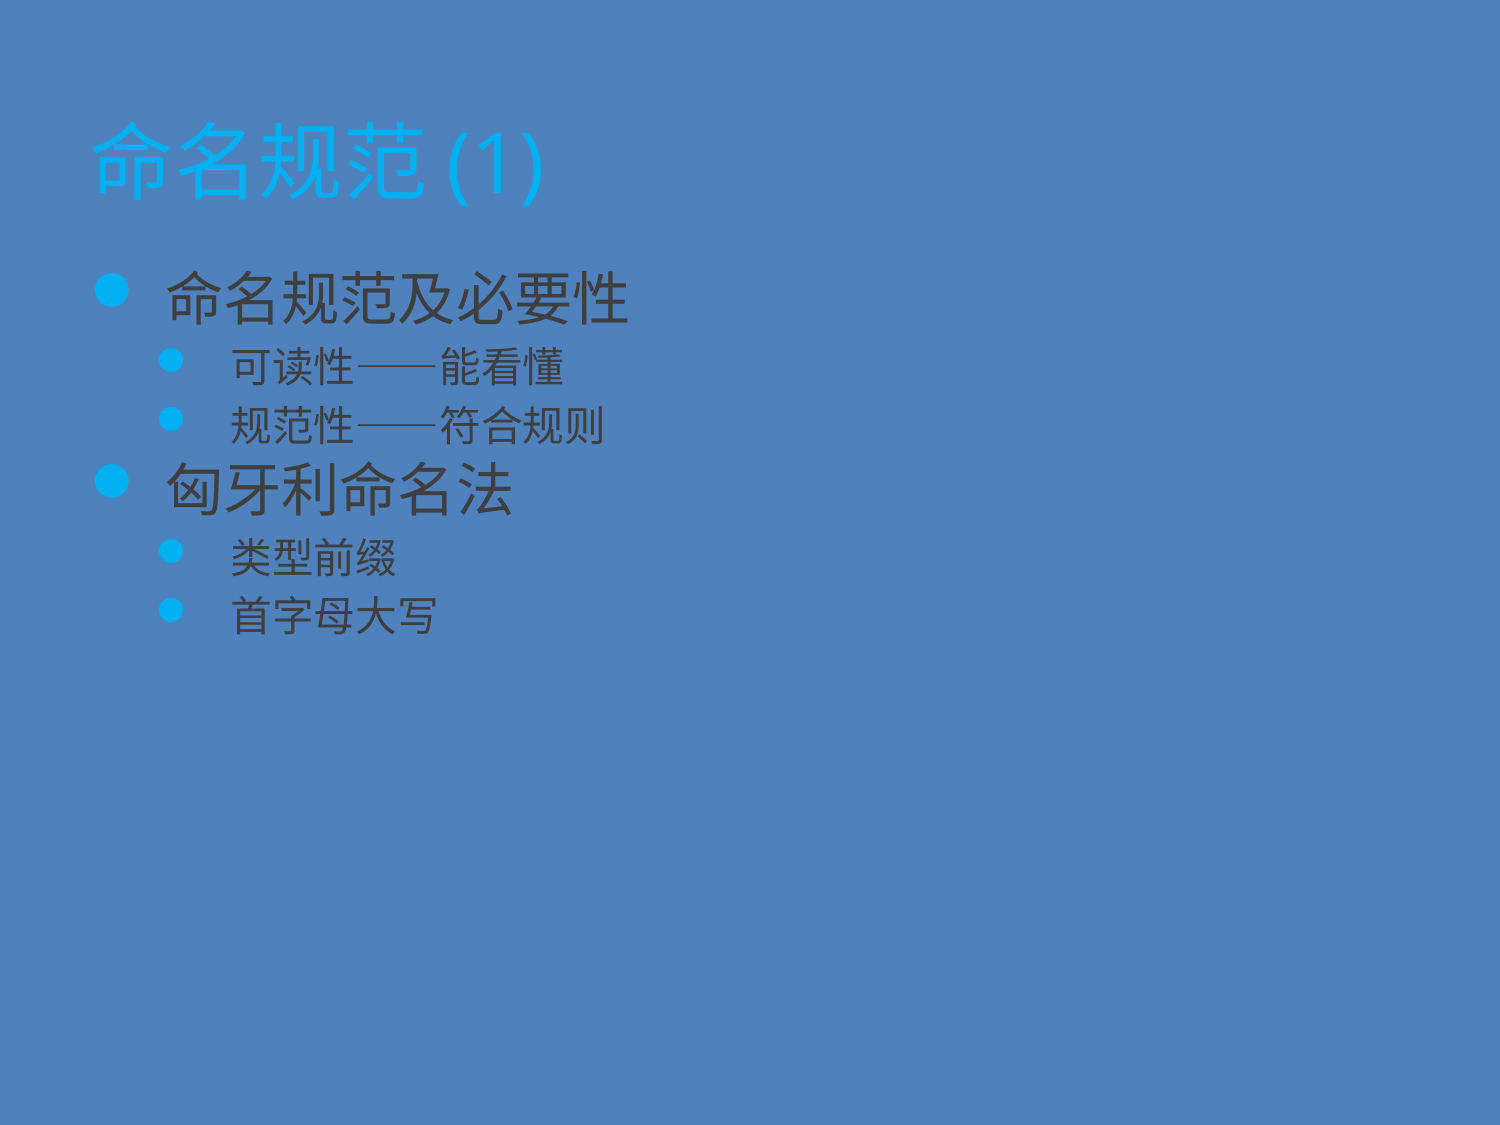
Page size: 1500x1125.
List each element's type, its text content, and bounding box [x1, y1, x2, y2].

list 命名规范及必要性 可读性——能看懂 规范性——符合规则 匈牙利命名法 类型前缀 首字母大写 [75, 262, 1425, 1125]
title 命名规范(1) [75, 101, 1425, 219]
